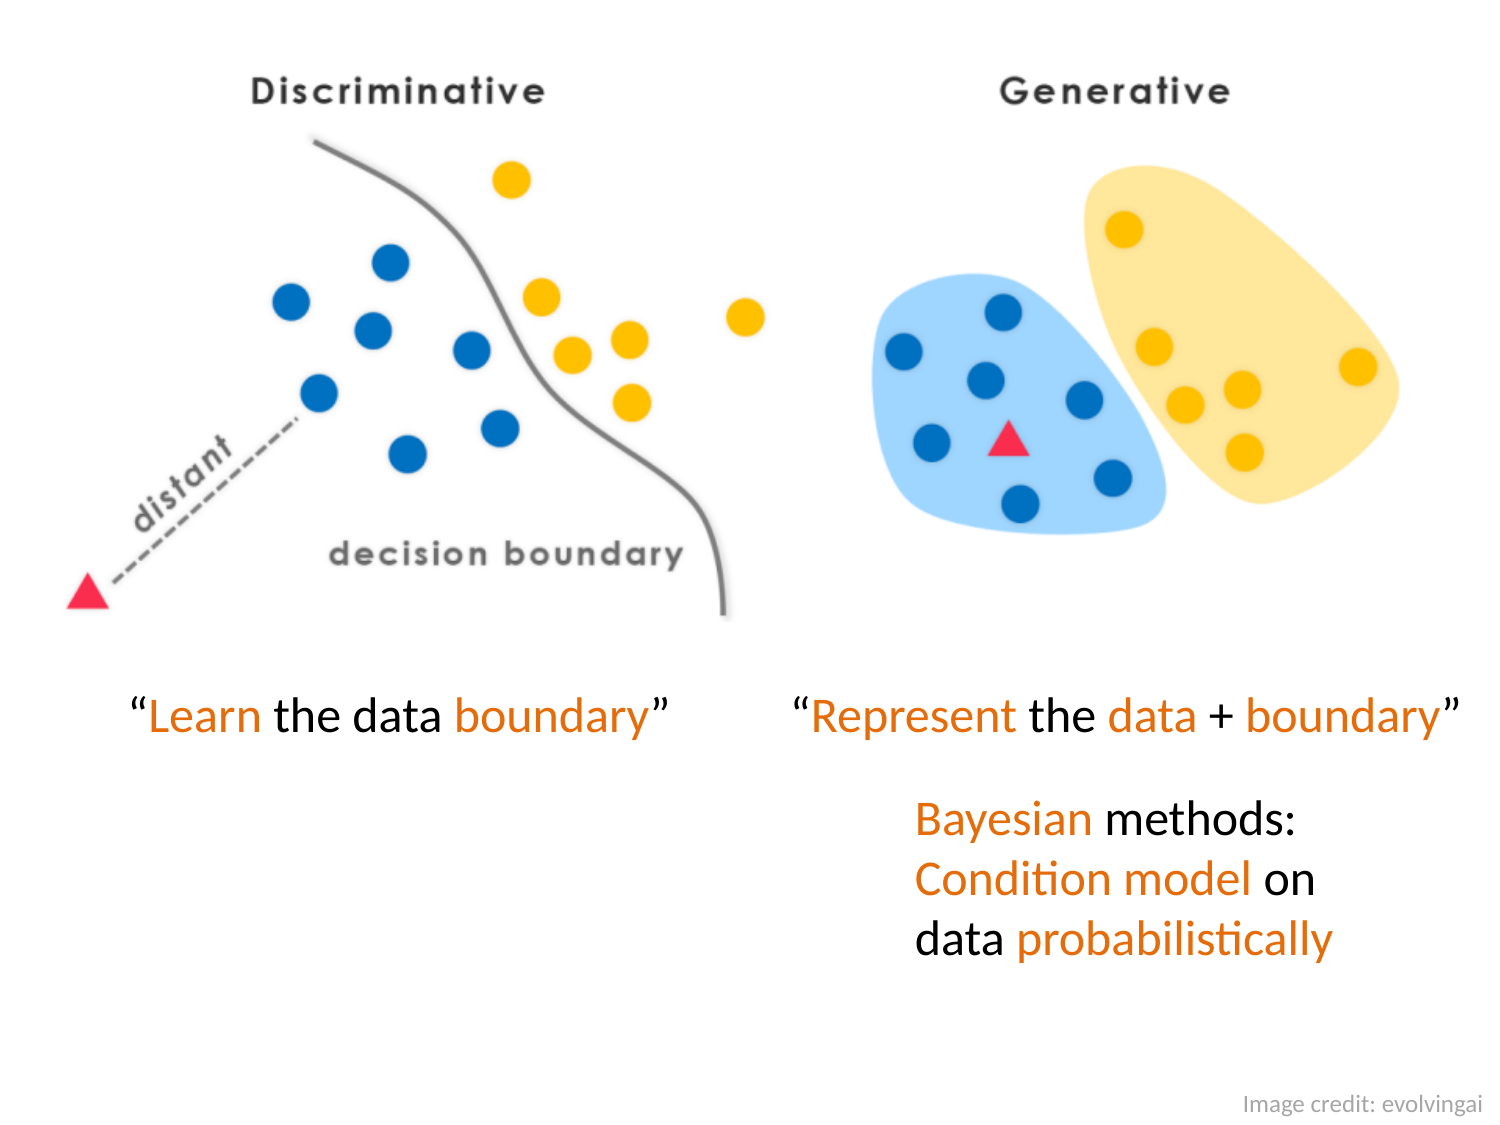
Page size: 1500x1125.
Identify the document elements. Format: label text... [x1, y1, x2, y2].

text_box “Represent the data + boundary” [774, 674, 1488, 750]
text_box “Learn the data boundary” [112, 674, 688, 750]
text_box Bayesian methods: Condition model on data probabilistically [899, 778, 1425, 973]
picture [37, 62, 1444, 622]
text_box Image credit: evolvingai [1228, 1079, 1499, 1125]
